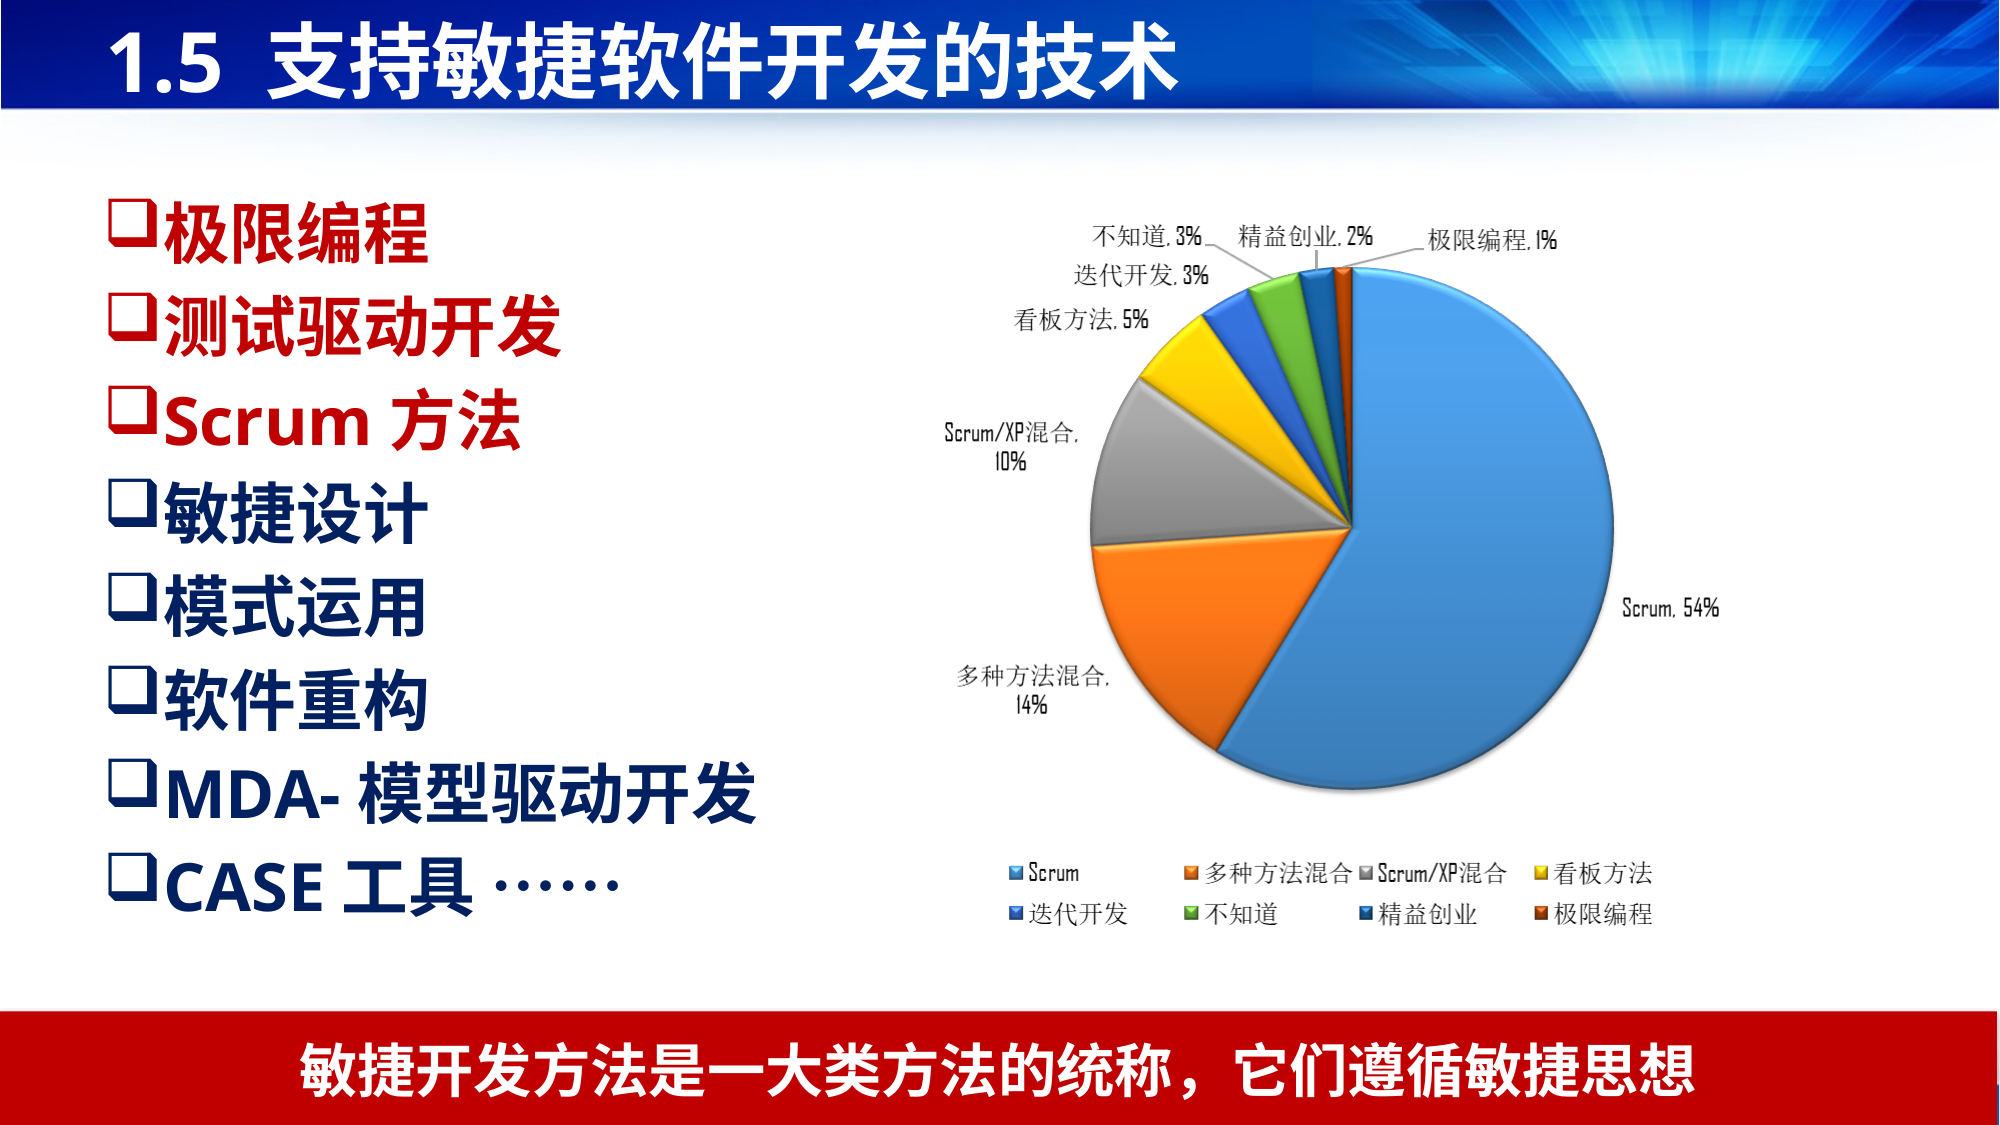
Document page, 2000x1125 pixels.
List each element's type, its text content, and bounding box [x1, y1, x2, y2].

text_box 敏捷开发方法是一大类方法的统称，它们遵循敏捷思想 [0, 1011, 1998, 1125]
picture [1, 0, 1999, 1125]
list 极限编程 测试驱动开发 Scrum方法 敏捷设计 模式运用 软件重构 MDA-模型驱动开发 CASE工具 …… [88, 184, 1880, 1010]
picture [911, 204, 1792, 944]
title 1.5 支持敏捷软件开发的技术 [90, 1, 1880, 118]
